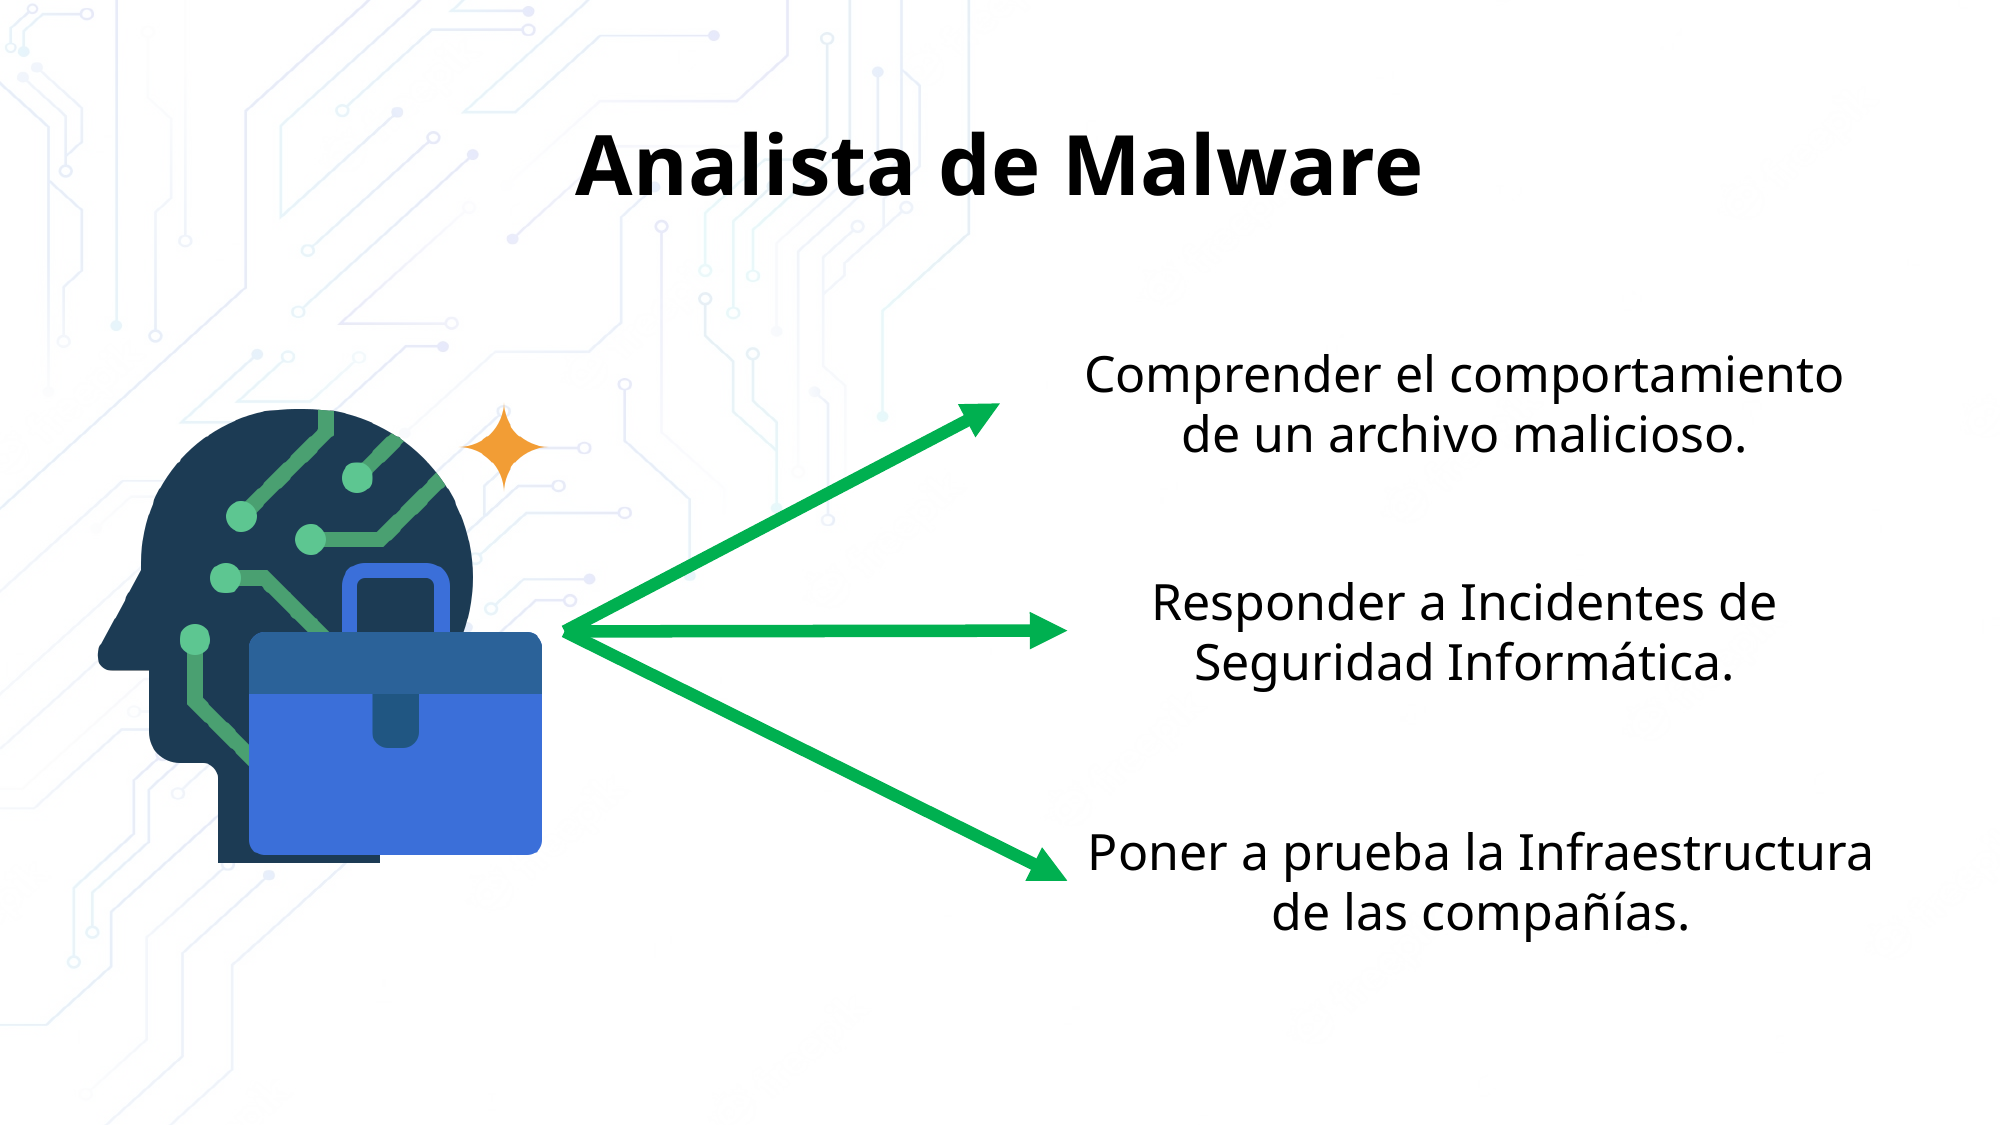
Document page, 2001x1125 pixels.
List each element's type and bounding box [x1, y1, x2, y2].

text_box [564, 631, 1068, 882]
picture [0, 0, 2000, 1125]
text_box [564, 403, 1000, 631]
